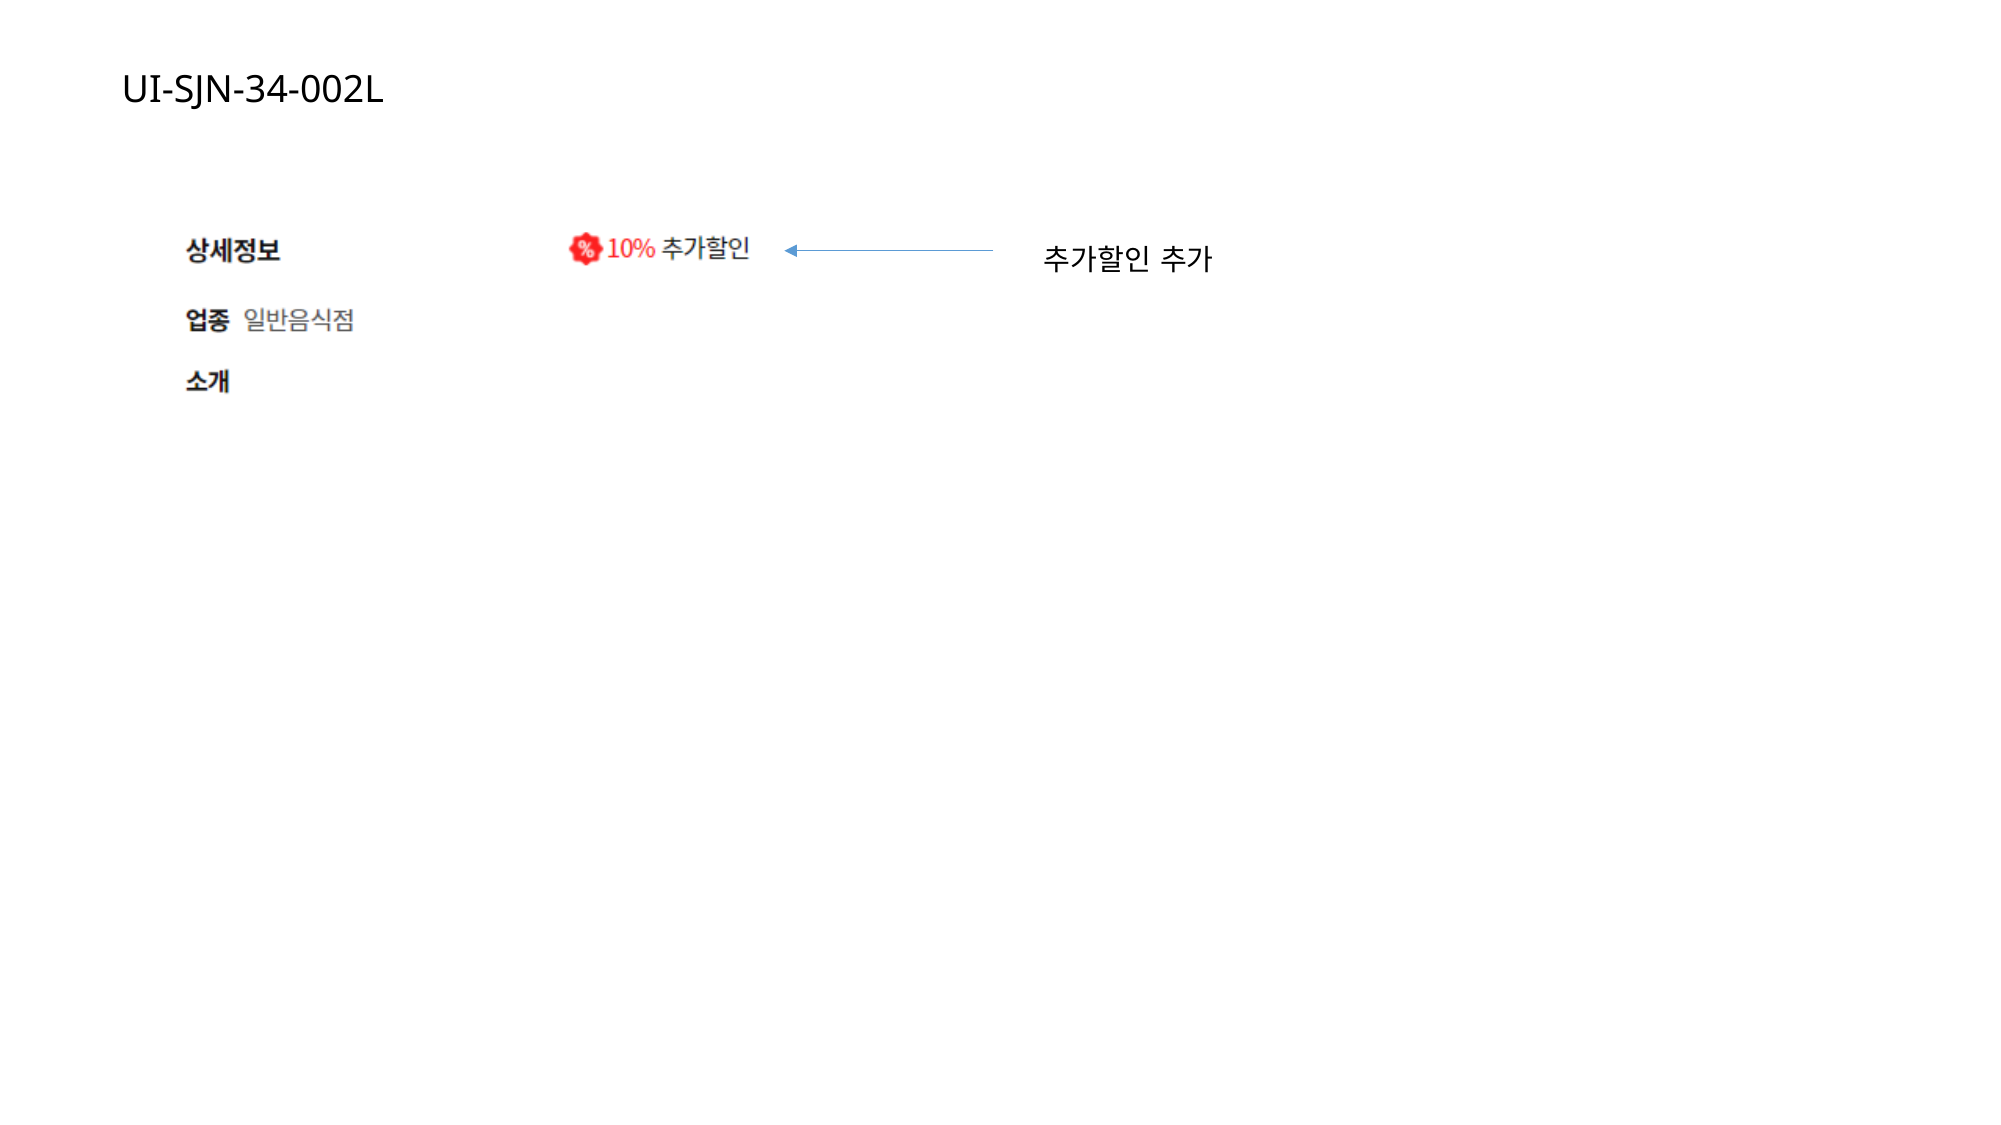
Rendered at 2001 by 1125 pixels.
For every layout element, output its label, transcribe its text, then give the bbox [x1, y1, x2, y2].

text_box UI-SJN-34-002L [106, 57, 400, 118]
text_box 추가할인 추가 [1029, 216, 1230, 284]
picture [162, 187, 776, 421]
